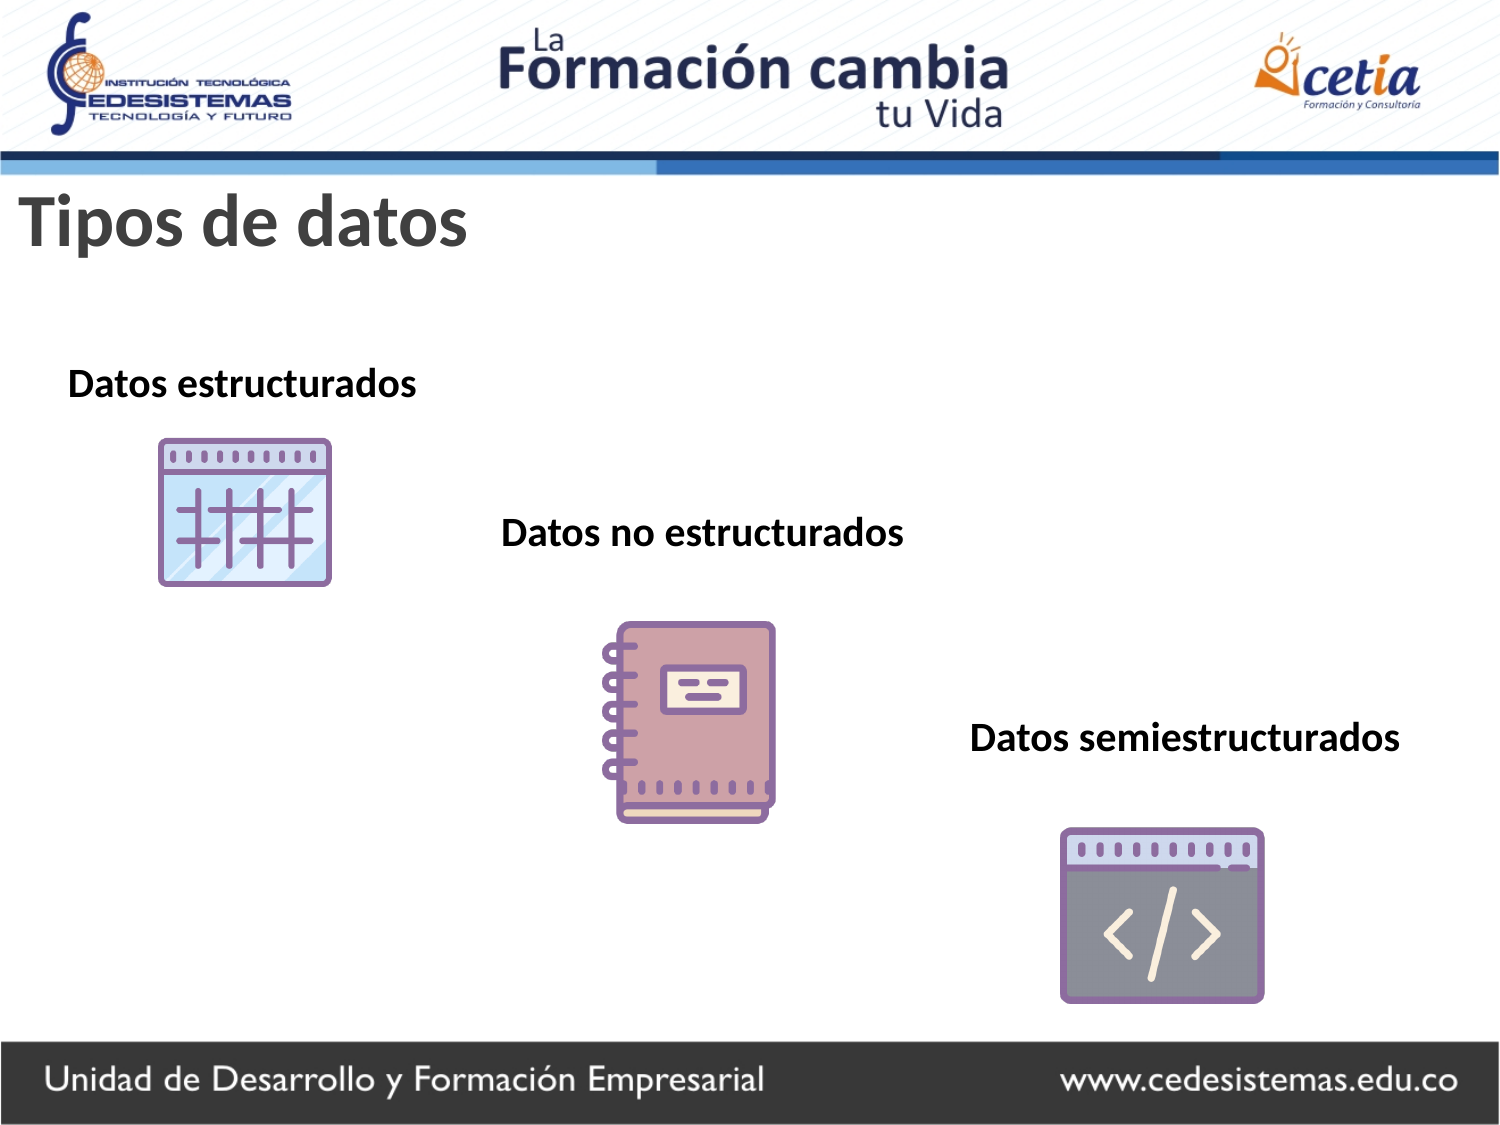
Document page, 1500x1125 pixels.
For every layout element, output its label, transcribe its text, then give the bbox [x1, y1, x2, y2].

text_box Tipos de datos [3, 164, 1186, 270]
text_box Datos no estructurados [419, 497, 987, 613]
text_box Datos semiestructurados [866, 652, 1500, 817]
text_box Datos estructurados [53, 348, 538, 414]
picture [0, 0, 1500, 1125]
